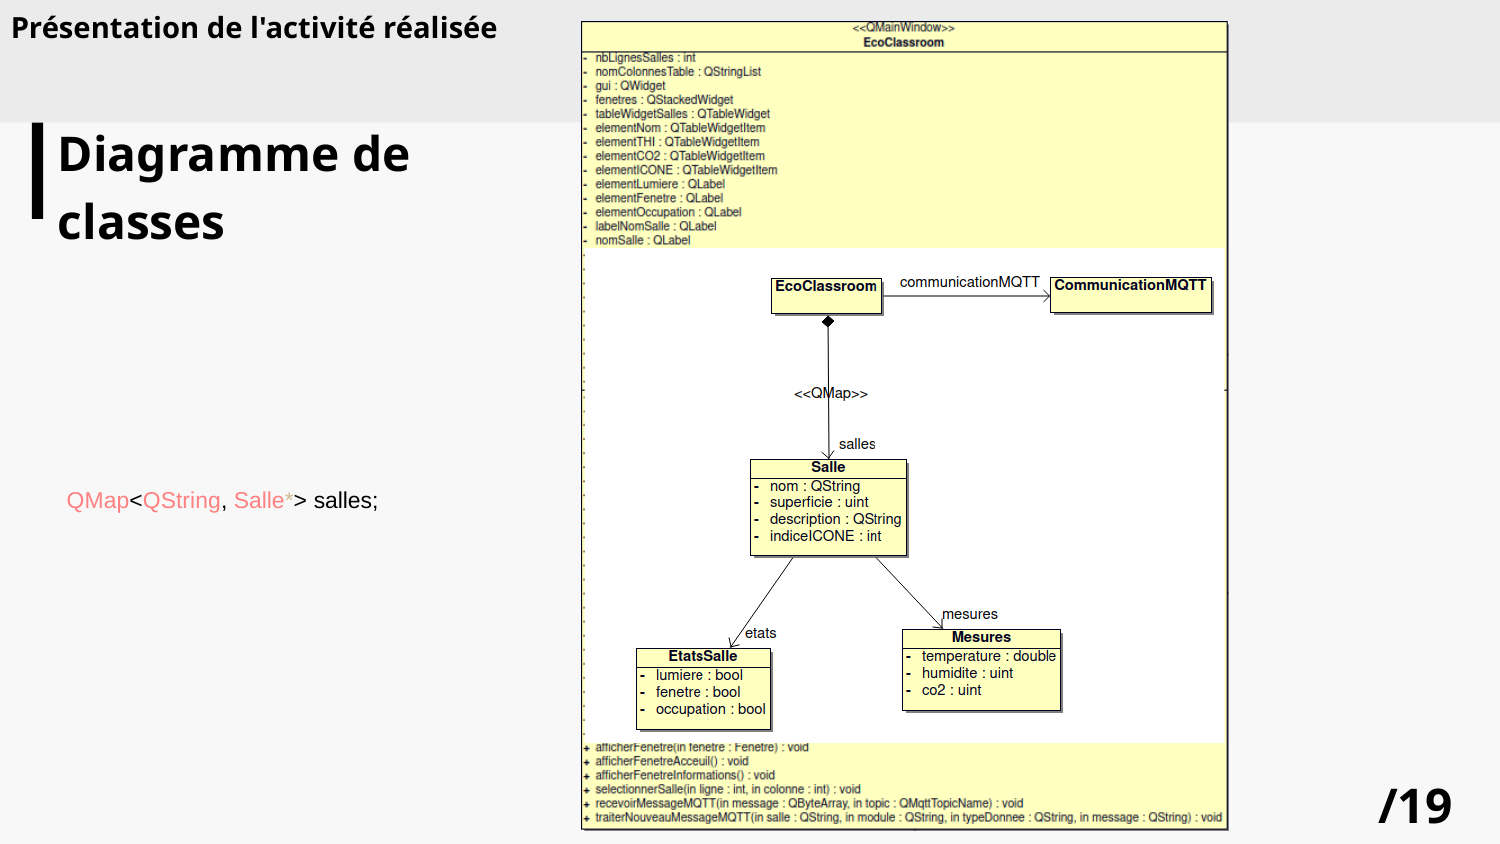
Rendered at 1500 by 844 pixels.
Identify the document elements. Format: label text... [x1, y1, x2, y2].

text_box Diagramme de classes [57, 111, 431, 250]
picture [580, 21, 1229, 832]
text_box Présentation de l'activité réalisée [0, 0, 510, 45]
text_box [0, 0, 1500, 123]
text_box /19 [1378, 752, 1453, 833]
text_box QMap<QString, Salle*> salles; [51, 466, 541, 529]
text_box [31, 122, 44, 219]
